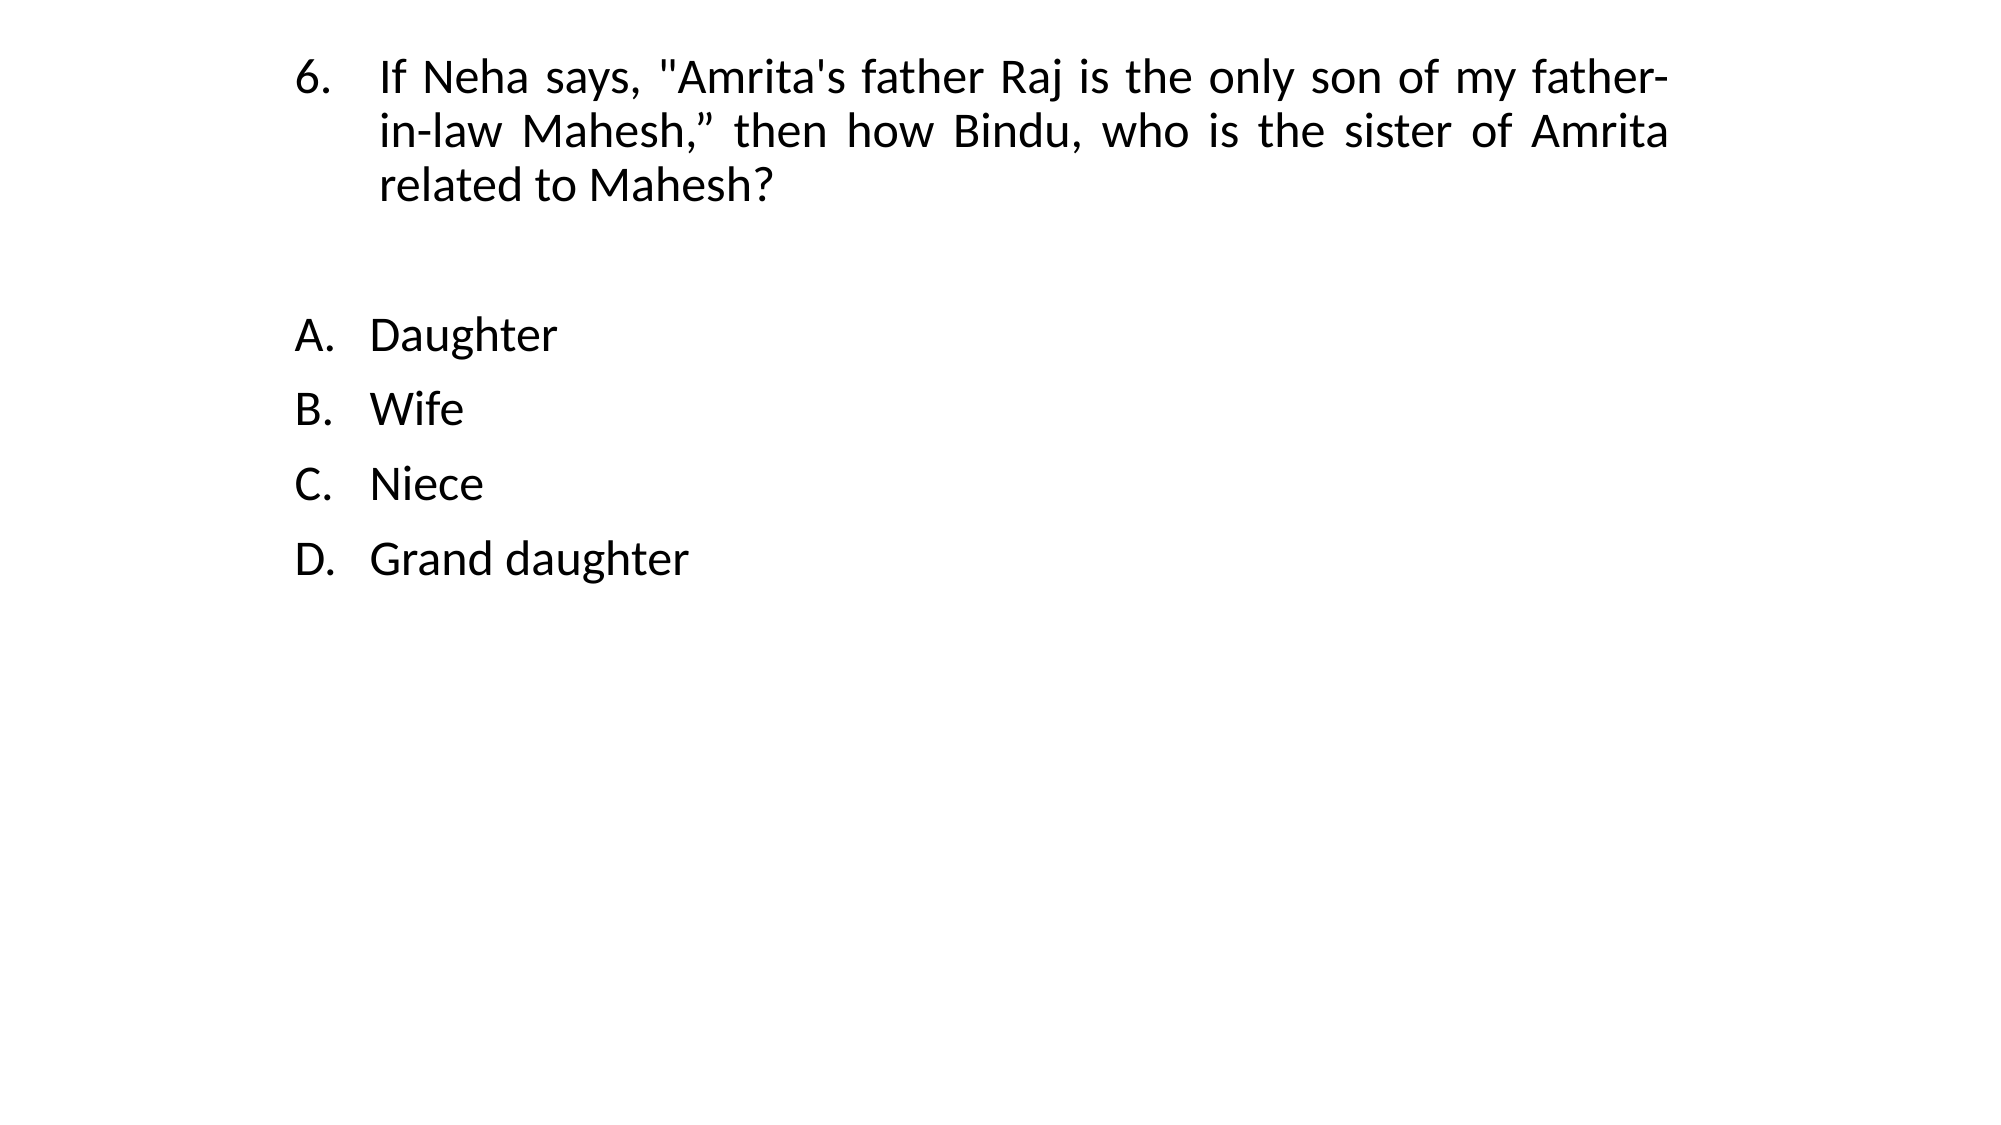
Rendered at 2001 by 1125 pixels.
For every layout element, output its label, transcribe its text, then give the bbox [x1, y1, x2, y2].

list If Neha says, "Amrita's father Raj is the only son of my father-in-law Mahesh,” then how Bindu, who is the sister of Amrita related to Mahesh? Daughter Wife Niece Grand daughter [279, 42, 1686, 634]
